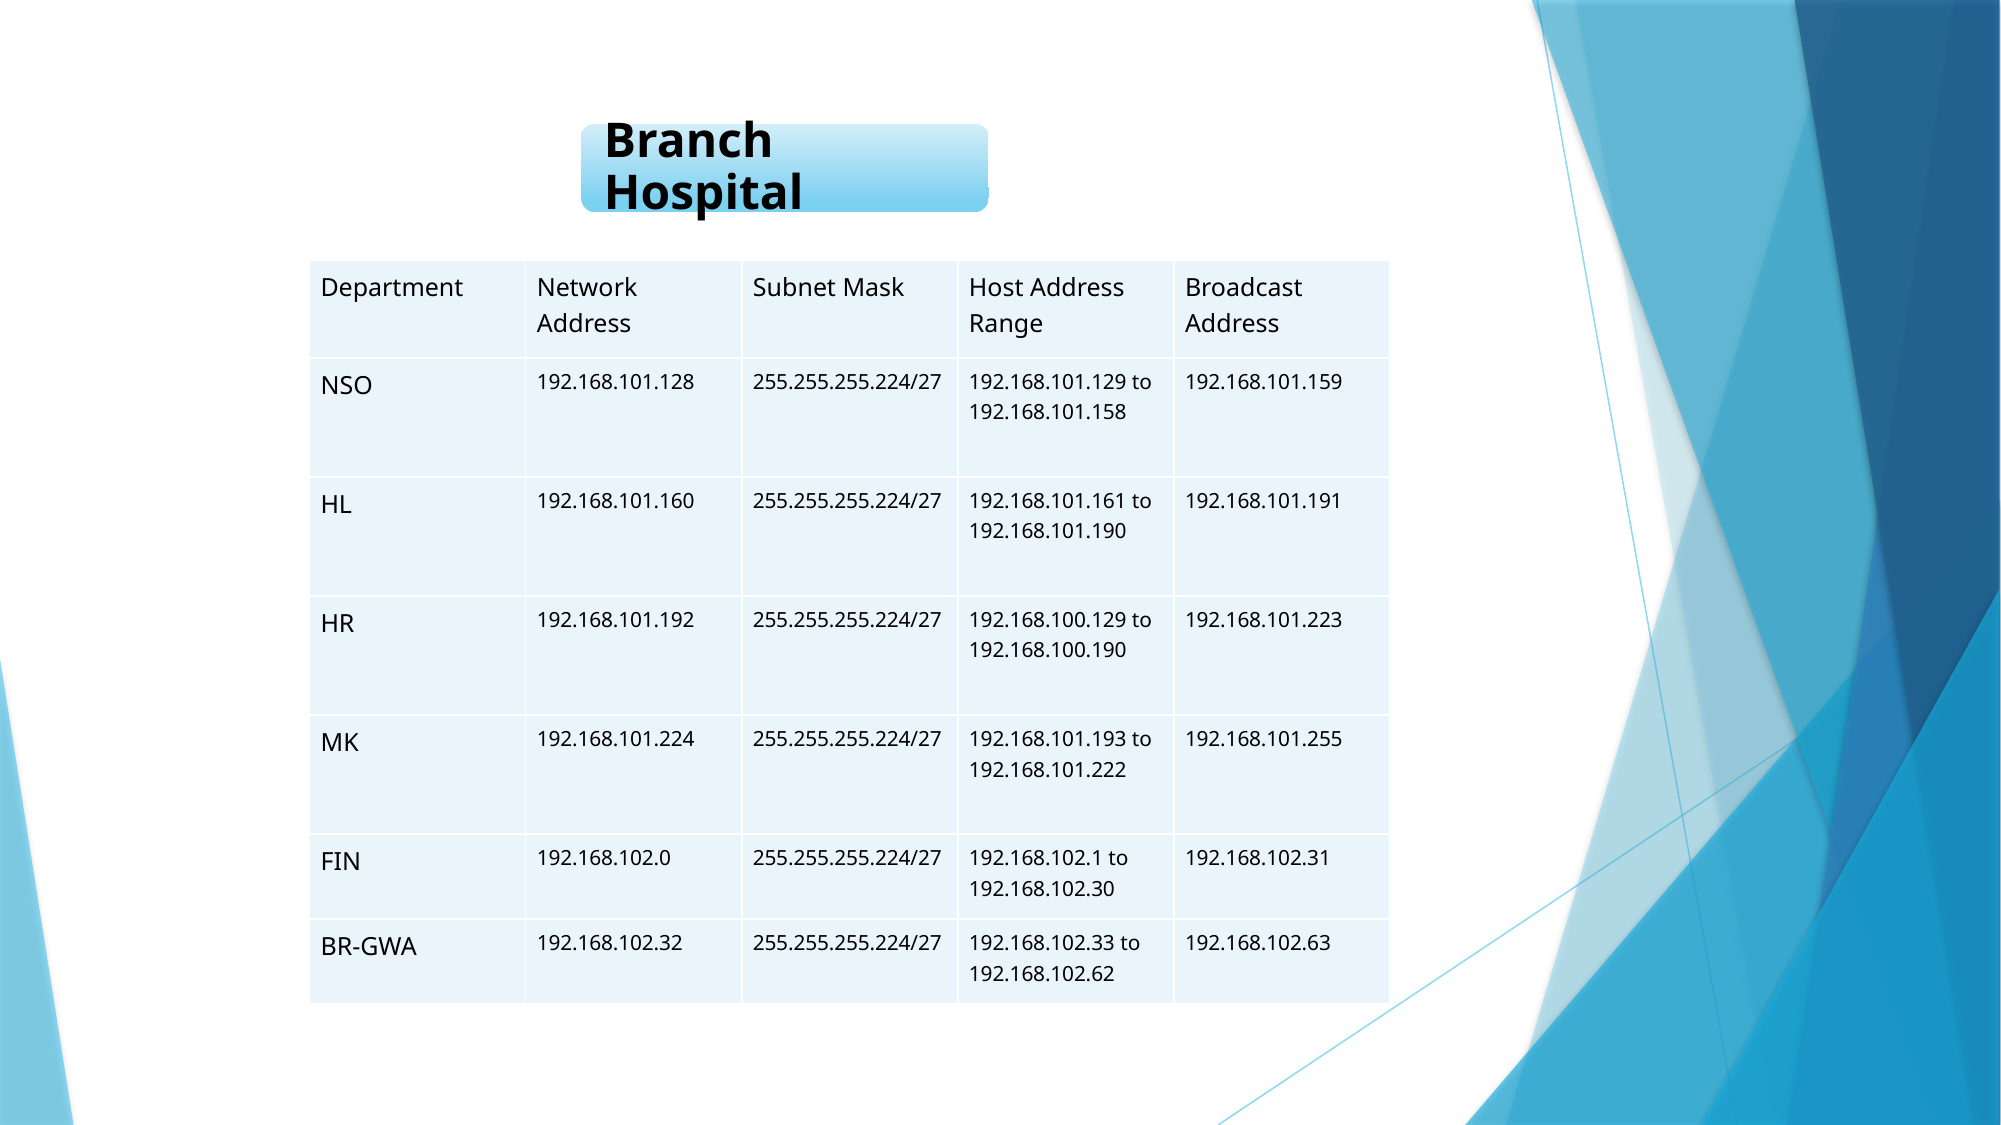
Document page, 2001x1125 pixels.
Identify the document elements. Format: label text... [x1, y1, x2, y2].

table_cell 192.168.100.129 to 192.168.100.190 [959, 597, 1173, 714]
table_cell 192.168.101.128 [526, 359, 741, 476]
table_cell 192.168.102.1 to 192.168.102.30 [959, 835, 1173, 918]
table_cell BR-GWA [310, 920, 525, 1003]
table_header Host Address Range [959, 261, 1173, 357]
table_cell 192.168.101.129 to 192.168.101.158 [959, 359, 1173, 476]
table_cell 192.168.101.191 [1175, 478, 1389, 595]
table_cell 255.255.255.224/27 [743, 835, 957, 918]
table_cell 255.255.255.224/27 [743, 716, 957, 833]
table_cell NSO [310, 359, 525, 476]
table_cell 192.168.101.192 [526, 597, 741, 714]
table_header Network Address [526, 261, 741, 357]
table_cell 192.168.101.161 to 192.168.101.190 [959, 478, 1173, 595]
table_cell 192.168.101.223 [1175, 597, 1389, 714]
table_cell 192.168.101.224 [526, 716, 741, 833]
table_cell 255.255.255.224/27 [743, 597, 957, 714]
table_cell 192.168.101.160 [526, 478, 741, 595]
table_cell HR [310, 597, 525, 714]
table_cell 255.255.255.224/27 [743, 478, 957, 595]
table_cell HL [310, 478, 525, 595]
table_cell 192.168.101.193 to 192.168.101.222 [959, 716, 1173, 833]
table_header Department [310, 261, 525, 357]
table_cell 255.255.255.224/27 [743, 359, 957, 476]
table_header Broadcast Address [1175, 261, 1389, 357]
table_cell 192.168.102.31 [1175, 835, 1389, 918]
table_cell 192.168.102.33 to 192.168.102.62 [959, 920, 1173, 1003]
table_cell 255.255.255.224/27 [743, 920, 957, 1003]
table_cell 192.168.101.255 [1175, 716, 1389, 833]
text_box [580, 123, 990, 231]
table_cell 192.168.102.32 [526, 920, 741, 1003]
table_cell FIN [310, 835, 525, 918]
table_header Subnet Mask [743, 261, 957, 357]
table_cell 192.168.101.159 [1175, 359, 1389, 476]
table_cell MK [310, 716, 525, 833]
table_cell 192.168.102.63 [1175, 920, 1389, 1003]
table_cell 192.168.102.0 [526, 835, 741, 918]
